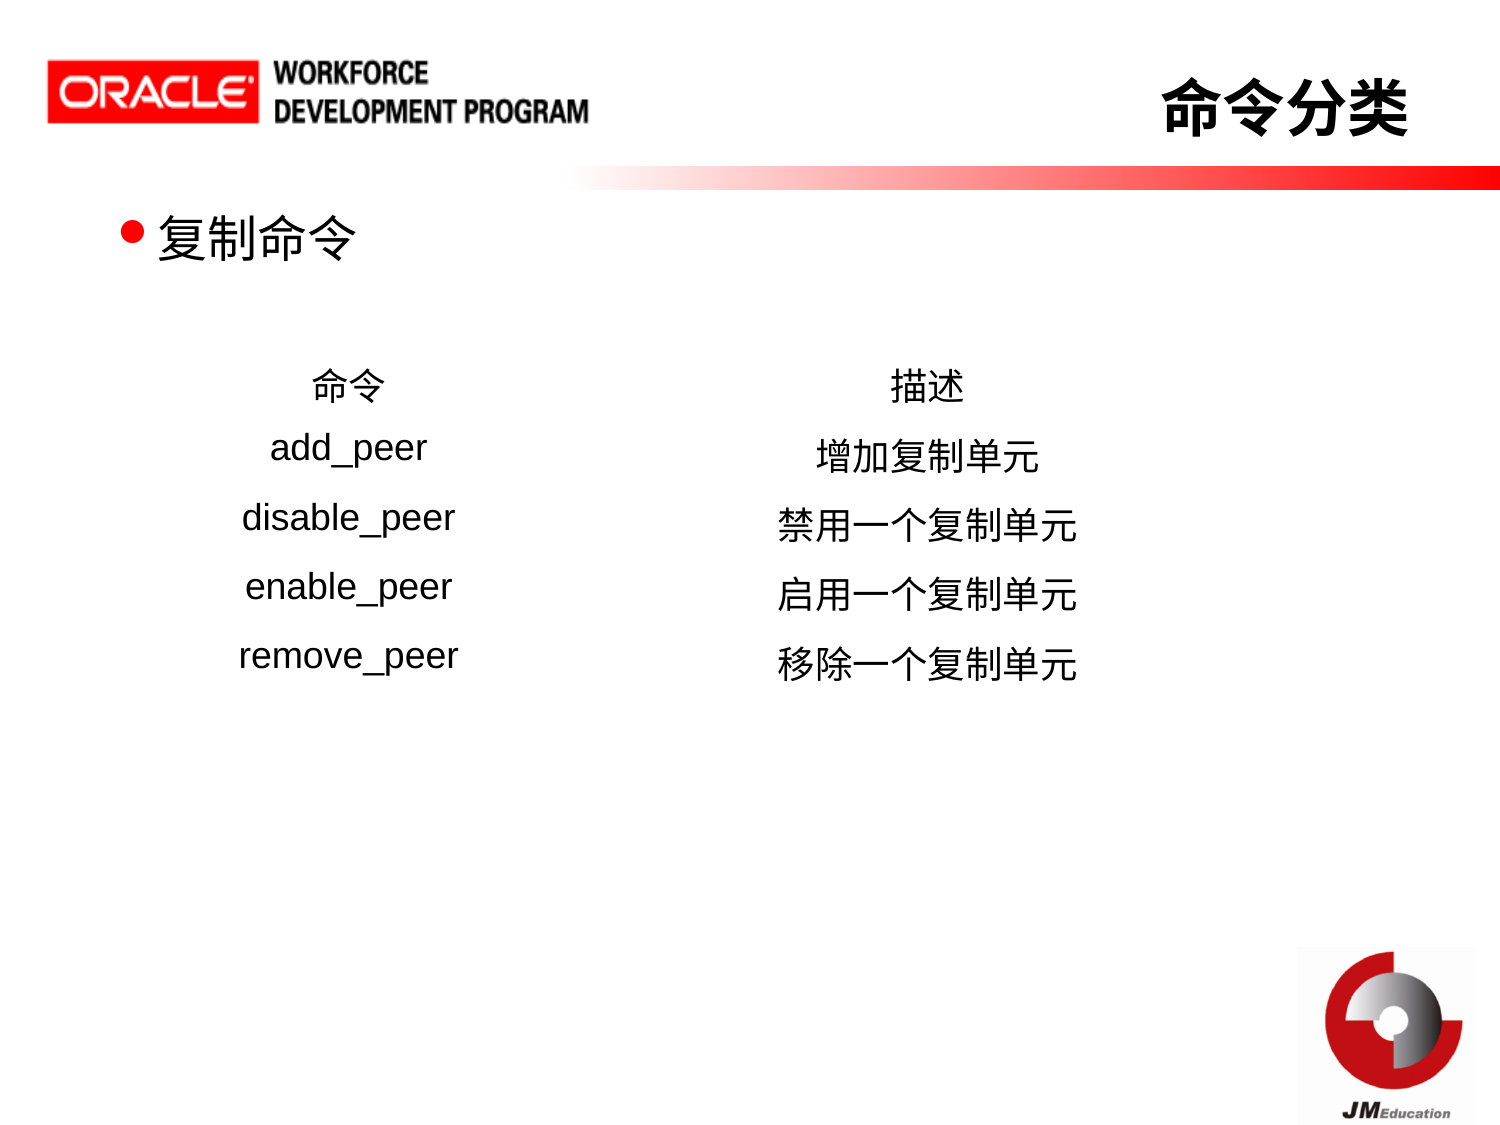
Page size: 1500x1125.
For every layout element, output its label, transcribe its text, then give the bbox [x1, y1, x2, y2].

table_cell remove_peer [184, 627, 514, 697]
text_box 复制命令 [74, 199, 1438, 350]
table_cell add_peer [184, 419, 514, 489]
table_cell 增加复制单元 [514, 419, 1341, 489]
table_header 描述 [514, 350, 1341, 419]
picture [0, 0, 636, 186]
table_header 命令 [184, 350, 514, 419]
picture [1297, 947, 1478, 1125]
text_box 命令分类 [99, 37, 1425, 152]
table_cell enable_peer [184, 558, 514, 627]
table_cell 移除一个复制单元 [514, 627, 1341, 697]
table_cell 禁用一个复制单元 [514, 489, 1341, 558]
table_cell 启用一个复制单元 [514, 558, 1341, 627]
table_cell disable_peer [184, 489, 514, 558]
